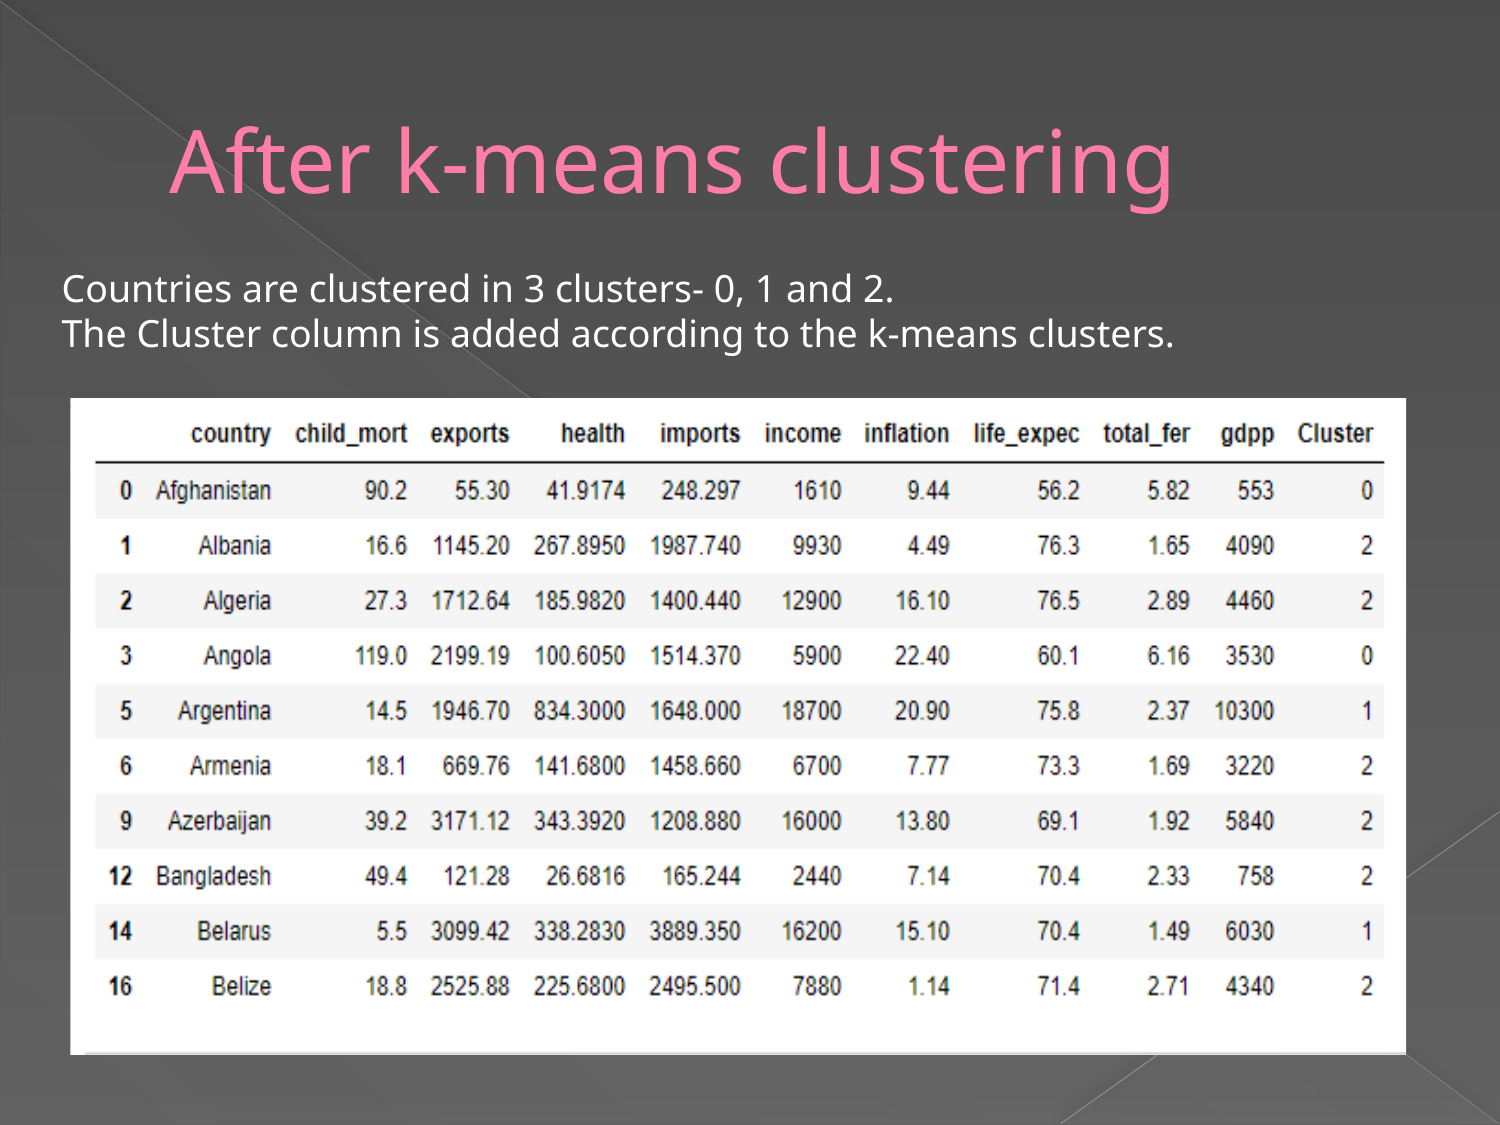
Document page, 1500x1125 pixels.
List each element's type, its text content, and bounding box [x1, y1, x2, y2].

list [70, 398, 1407, 1055]
title After k-means clustering [75, 43, 1425, 274]
text_box Countries are clustered in 3 clusters- 0, 1 and 2. The Cluster column is added according to the k-means clusters. [46, 257, 1301, 363]
